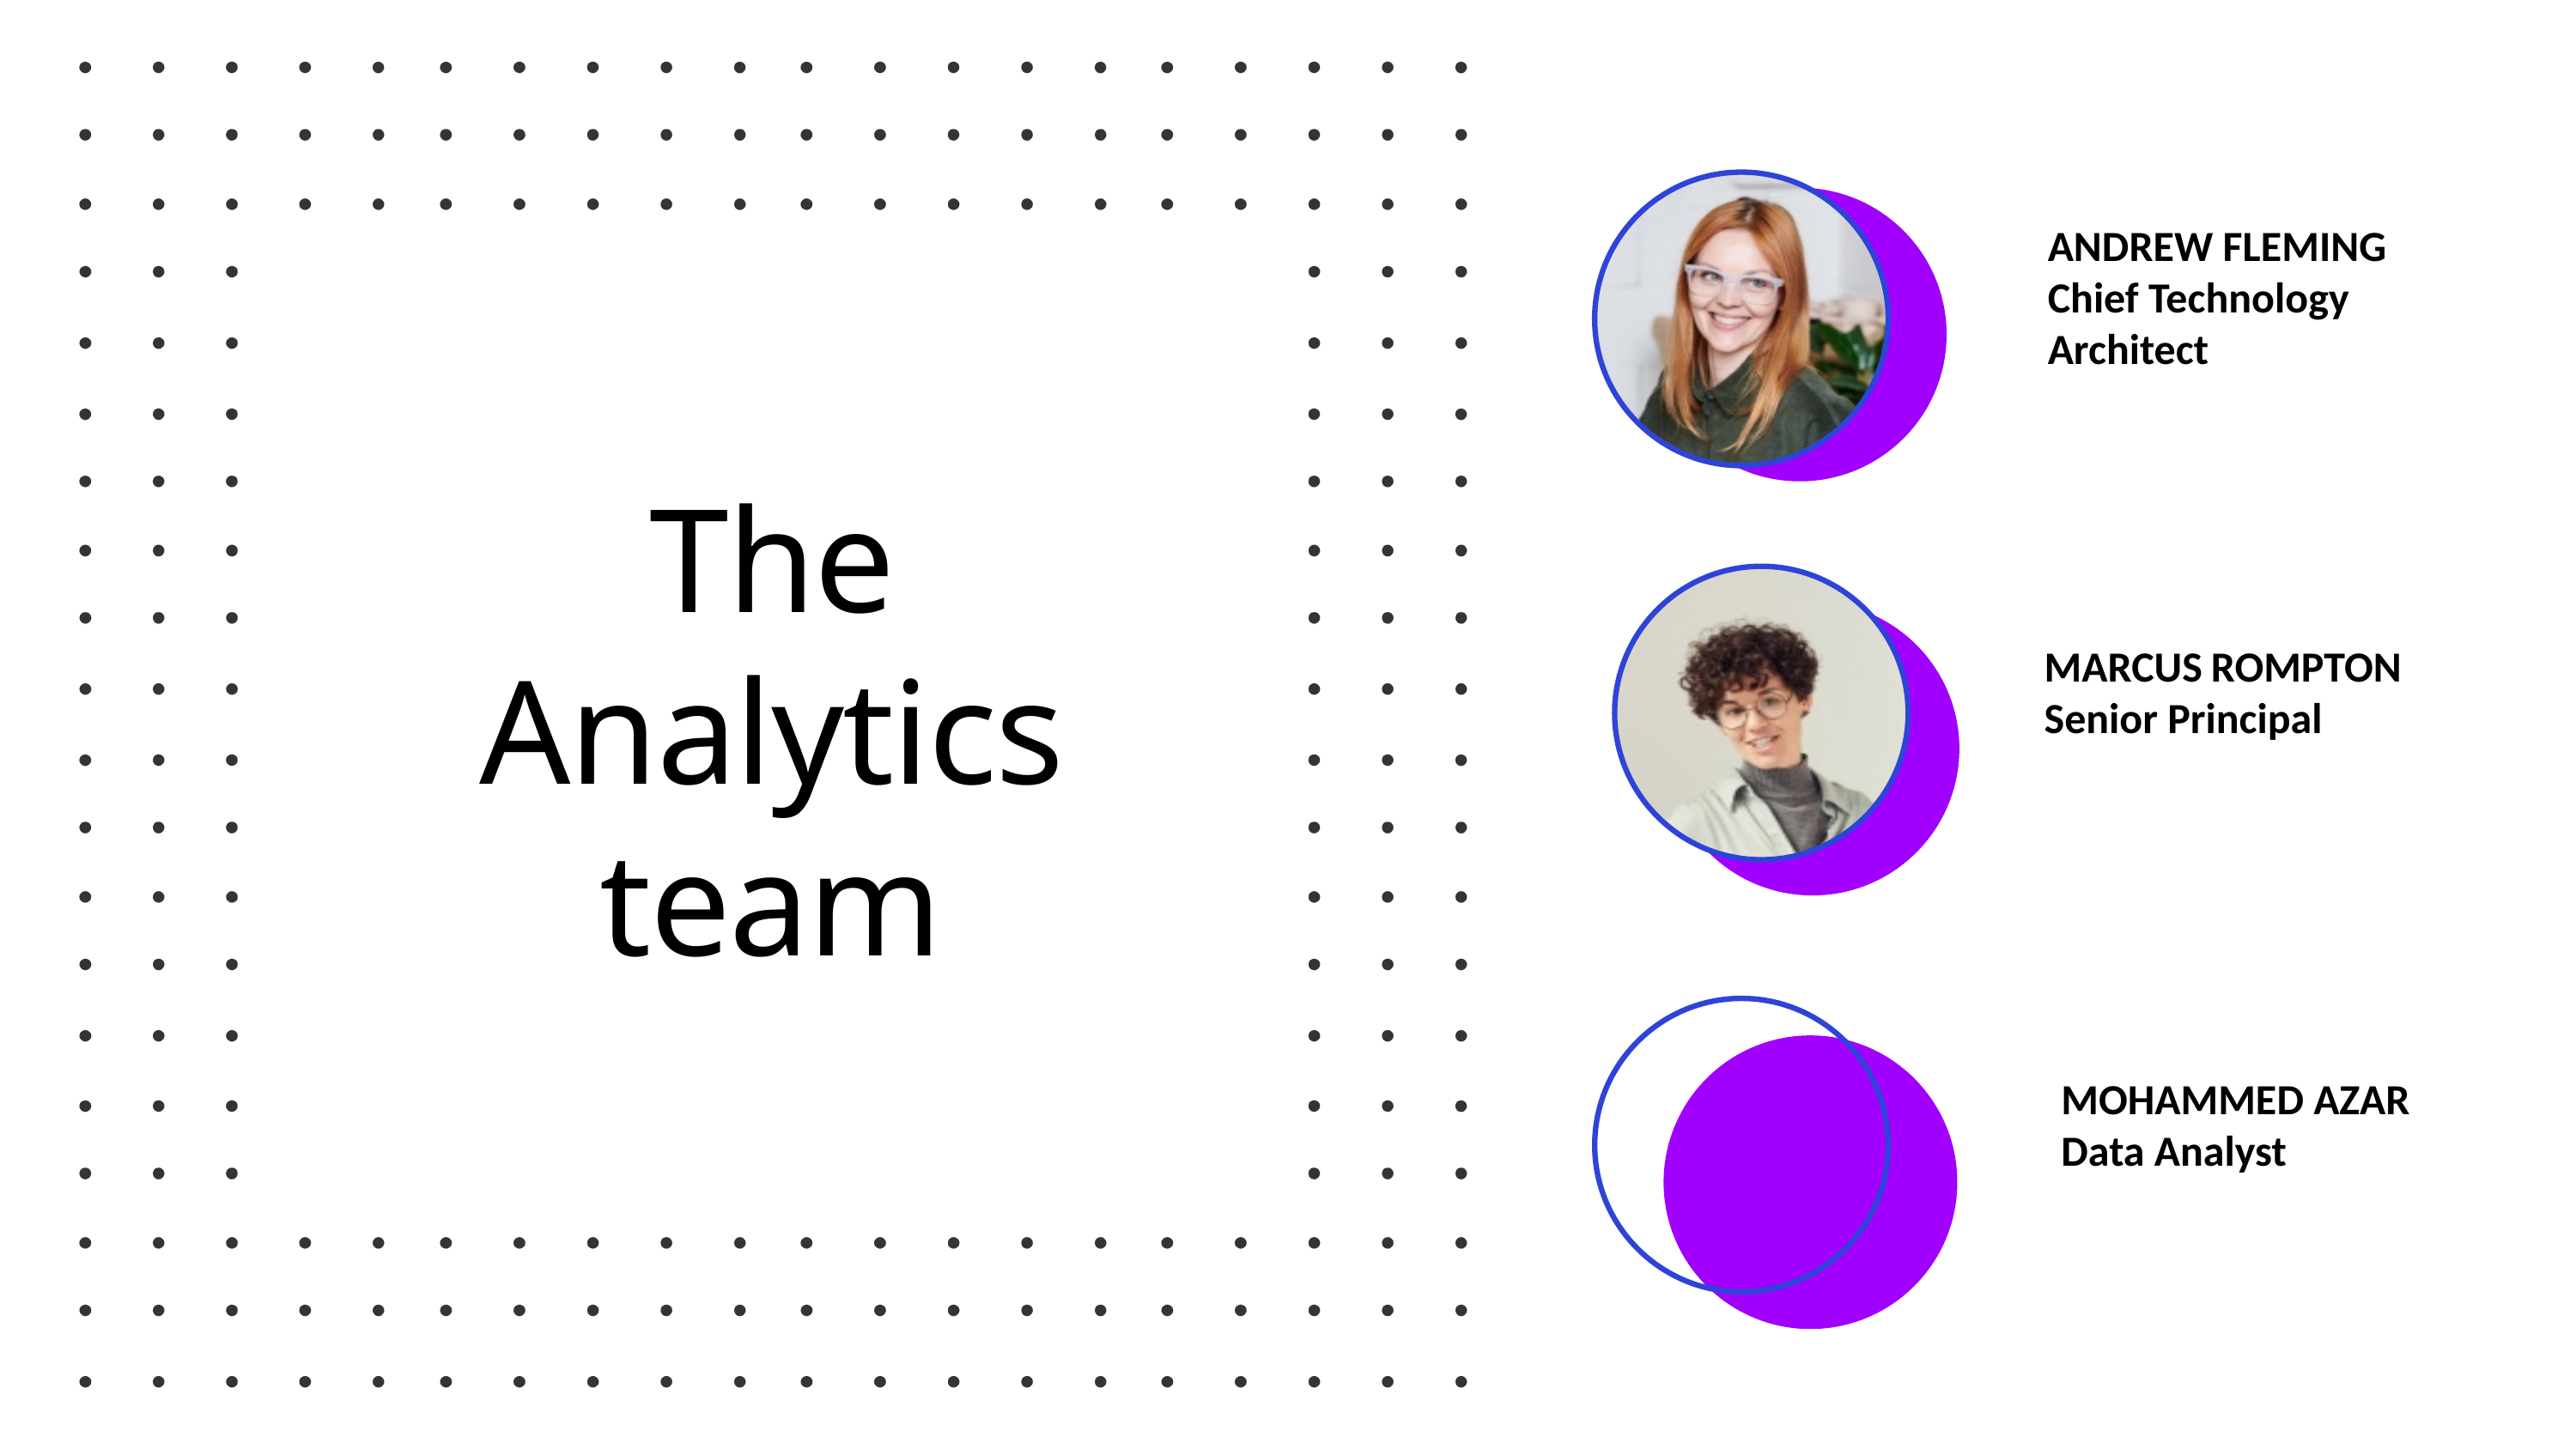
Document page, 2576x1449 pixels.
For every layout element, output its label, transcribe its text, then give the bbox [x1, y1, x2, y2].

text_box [1665, 601, 1960, 896]
text_box MOHAMMED AZAR Data Analyst [2048, 1065, 2425, 1182]
text_box MARCUS ROMPTON Senior Principal [2031, 633, 2415, 749]
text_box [1652, 187, 1947, 482]
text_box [1607, 563, 1916, 863]
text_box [1588, 166, 1895, 472]
text_box ANDREW FLEMING Chief Technology Architect [2034, 212, 2464, 379]
text_box [1592, 995, 1841, 1270]
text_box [1663, 1034, 1958, 1330]
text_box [70, 57, 1472, 1392]
